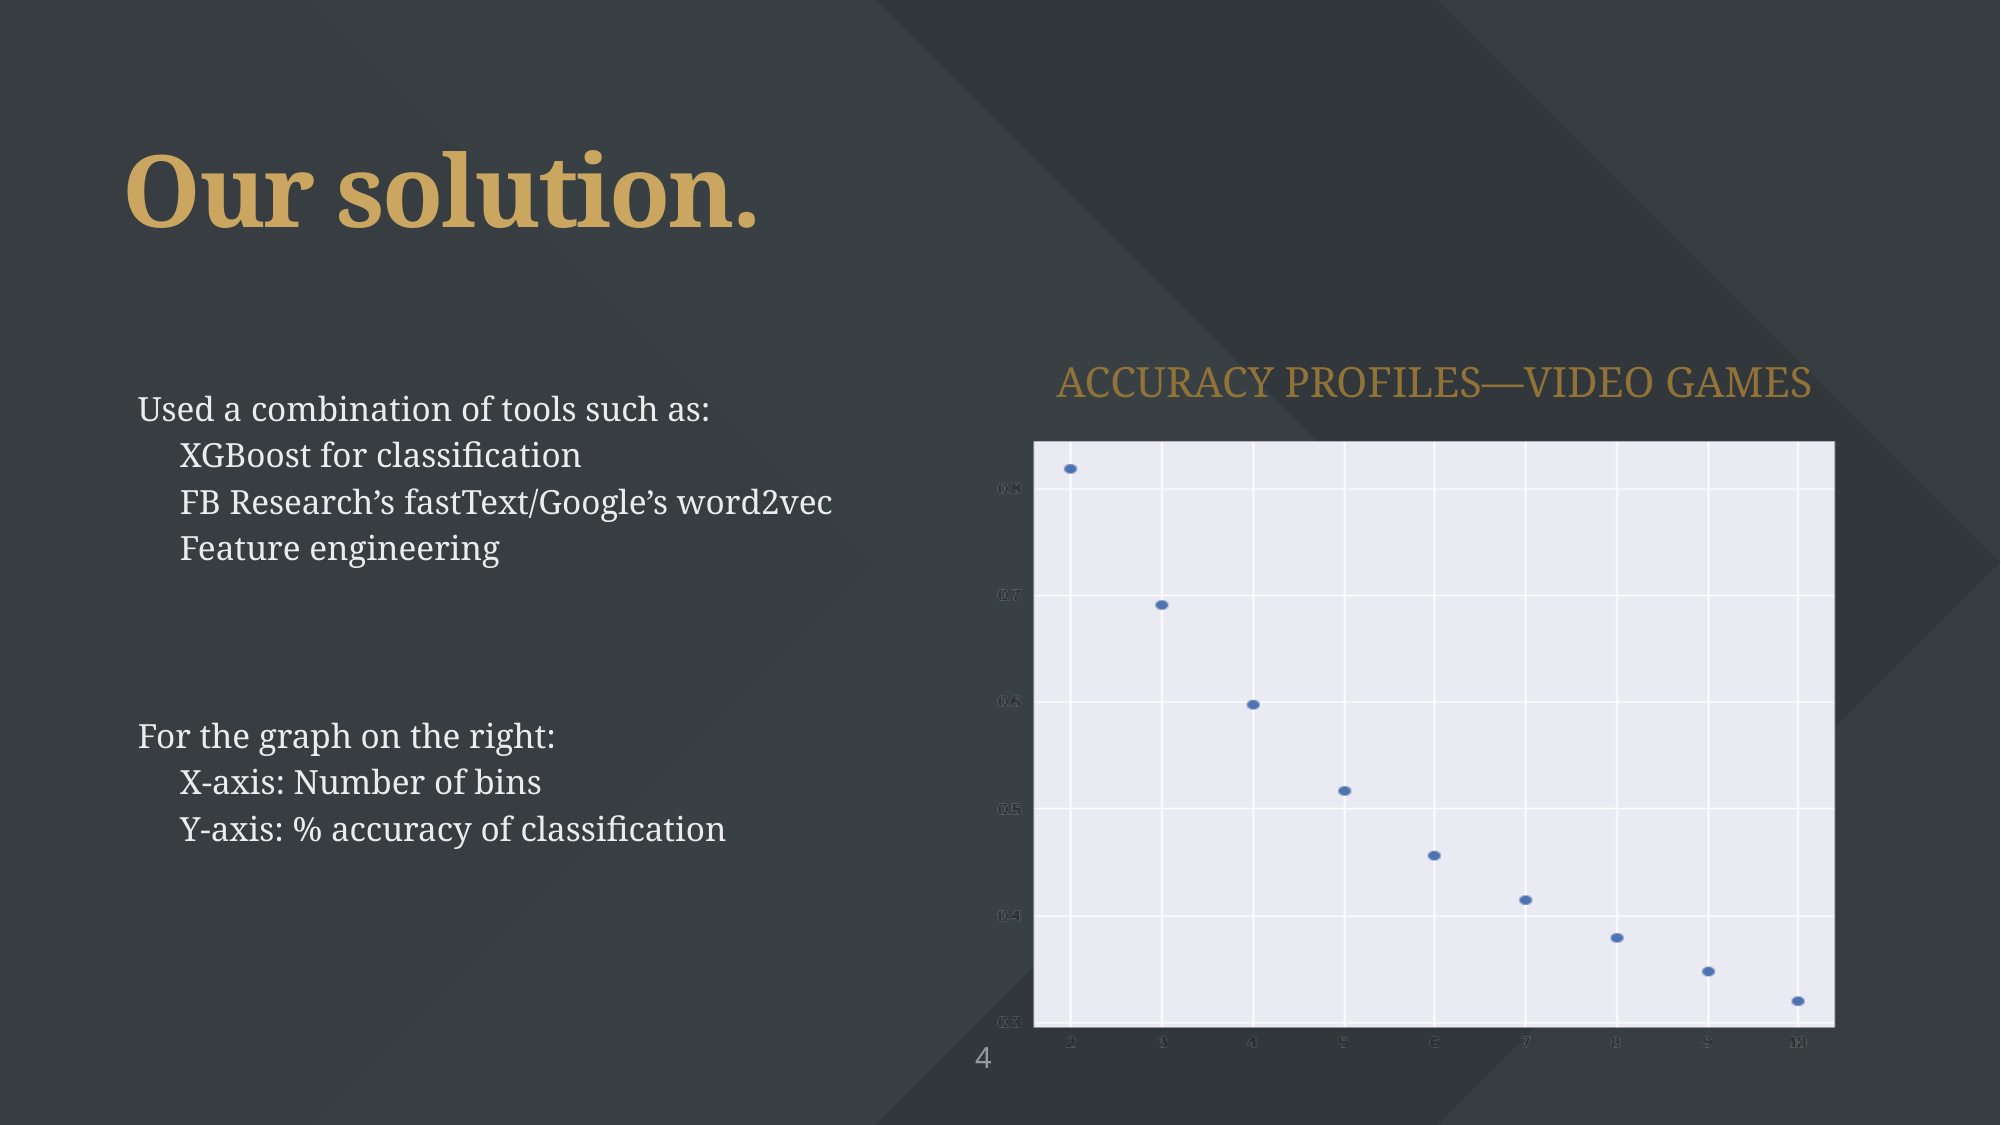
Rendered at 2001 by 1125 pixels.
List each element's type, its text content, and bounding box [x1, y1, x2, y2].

slide_number 4 [877, 1030, 1089, 1089]
list Accuracy profiles—Video games [1041, 336, 1903, 433]
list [984, 432, 1846, 1060]
title Our solution. [107, 81, 1875, 313]
list Used a combination of tools such as: XGBoost for classification FB Research’s fastText/Google’s word2vec Feature engineering For the graph on the right: X-axis: Number of bins Y-axis: % accuracy of classification [107, 386, 969, 996]
